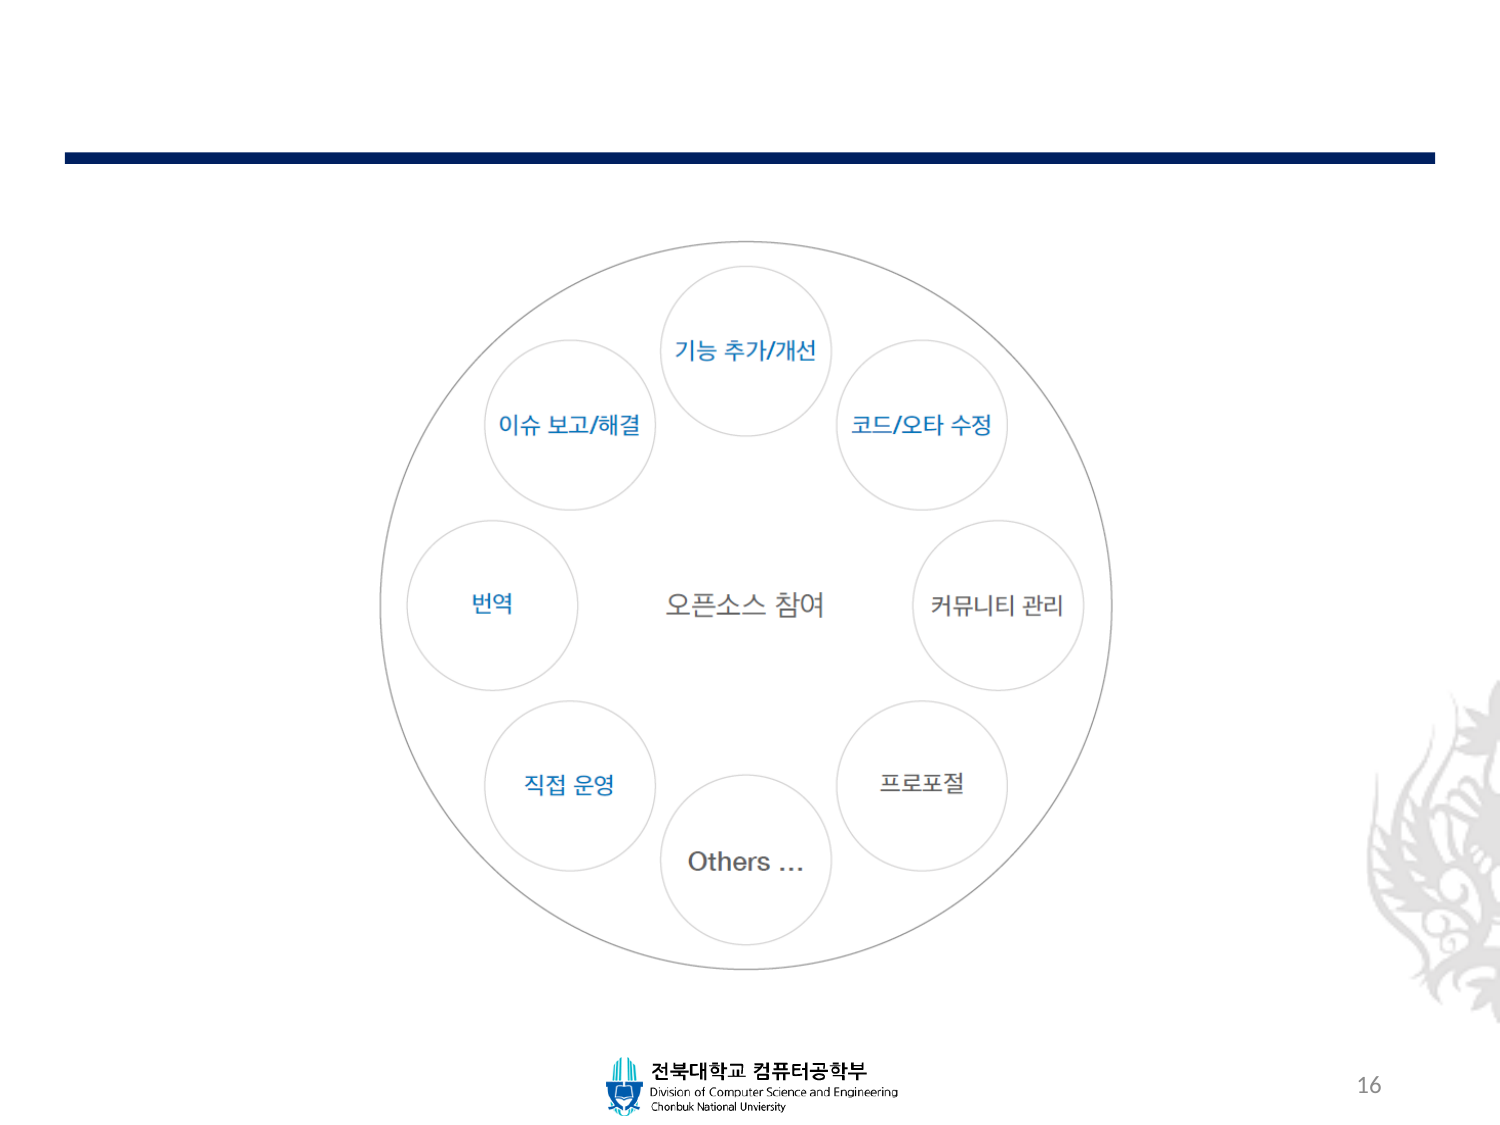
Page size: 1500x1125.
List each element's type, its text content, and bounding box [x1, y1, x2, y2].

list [367, 228, 1132, 983]
slide_number 16 [1059, 1057, 1397, 1111]
picture [600, 1057, 900, 1116]
